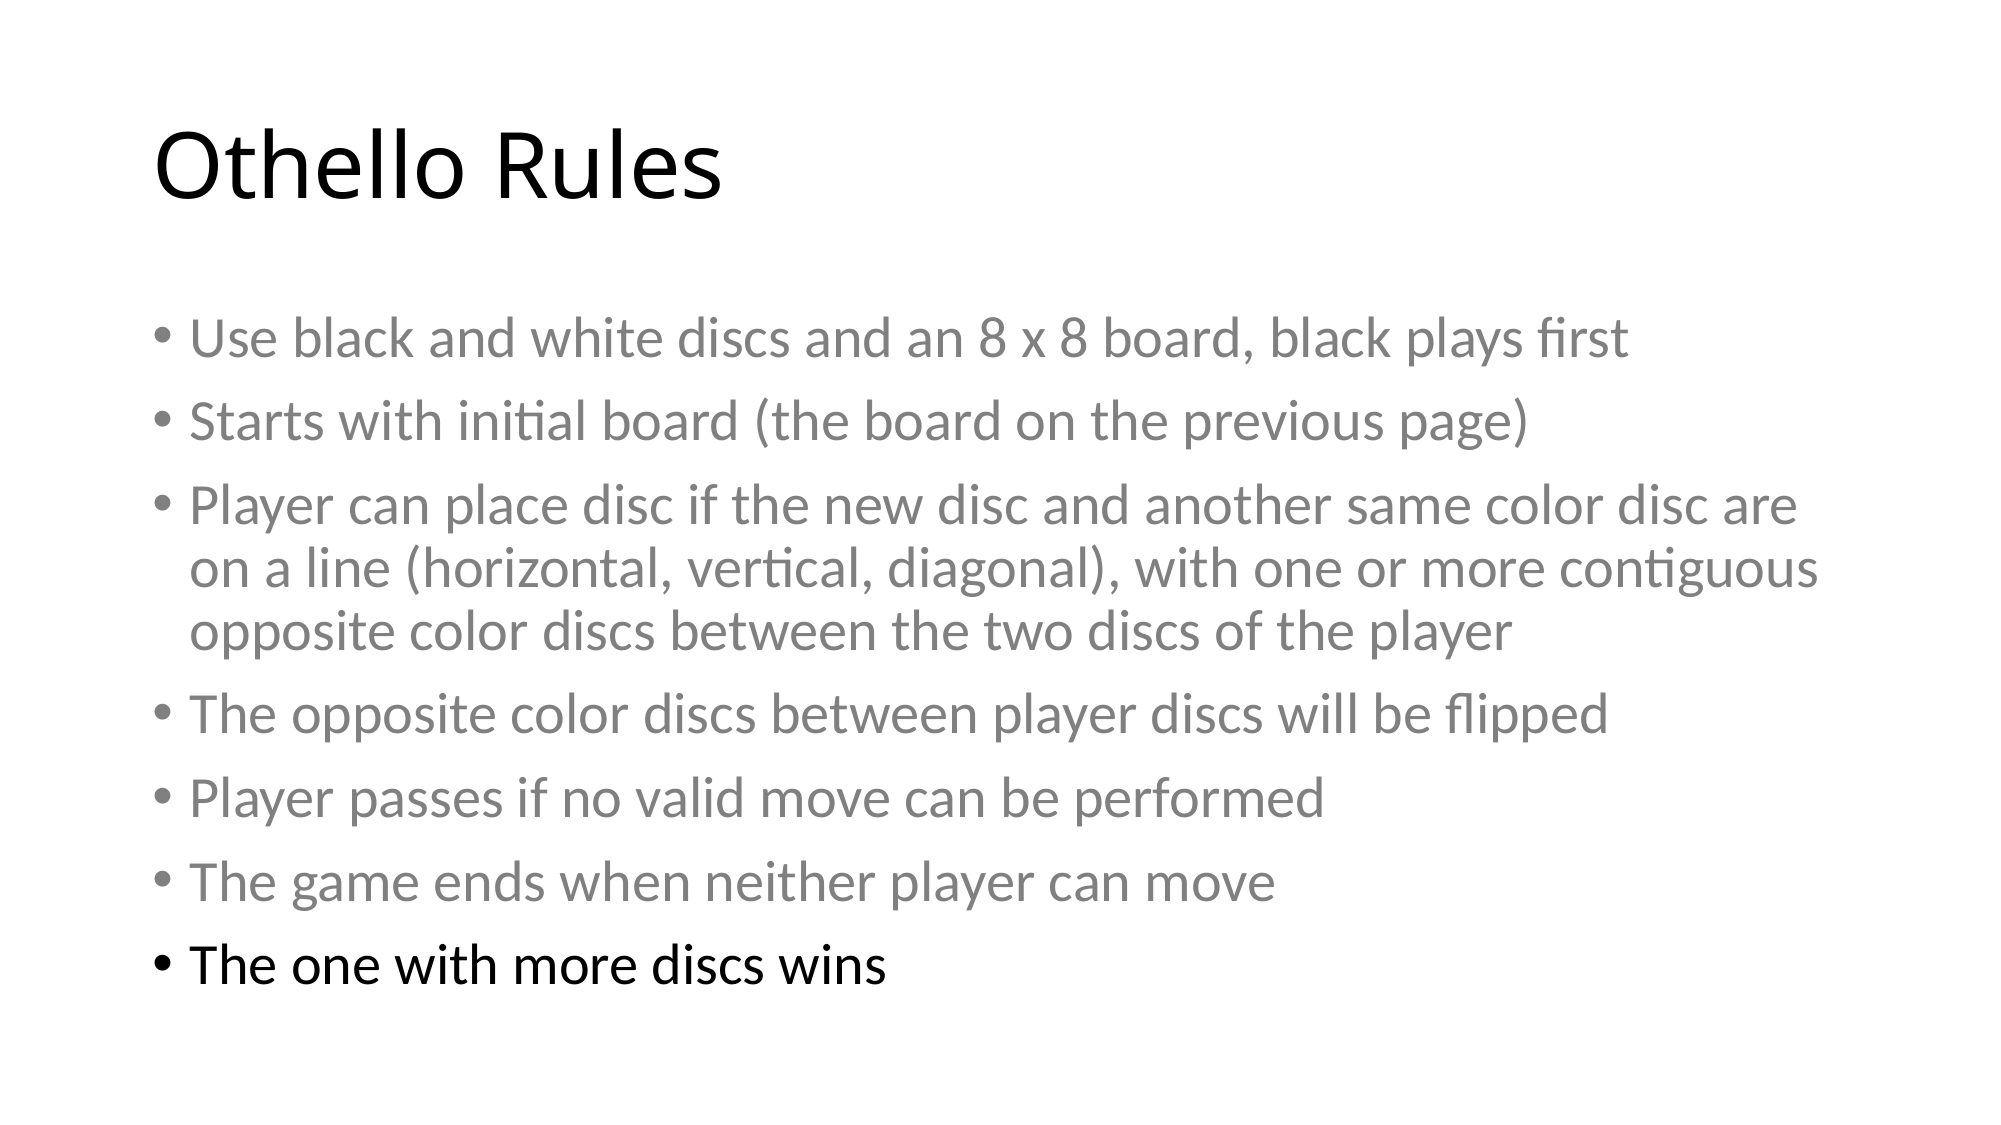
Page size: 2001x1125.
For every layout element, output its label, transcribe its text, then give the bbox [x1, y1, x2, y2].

title Othello Rules [137, 59, 1863, 278]
list Use black and white discs and an 8 x 8 board, black plays first Starts with initial board (the board on the previous page) Player can place disc if the new disc and another same color disc are on a line (horizontal, vertical, diagonal), with one or more contiguous opposite color discs between the two discs of the player The opposite color discs between player discs will be flipped Player passes if no valid move can be performed The game ends when neither player can move The one with more discs wins [137, 299, 1863, 1014]
